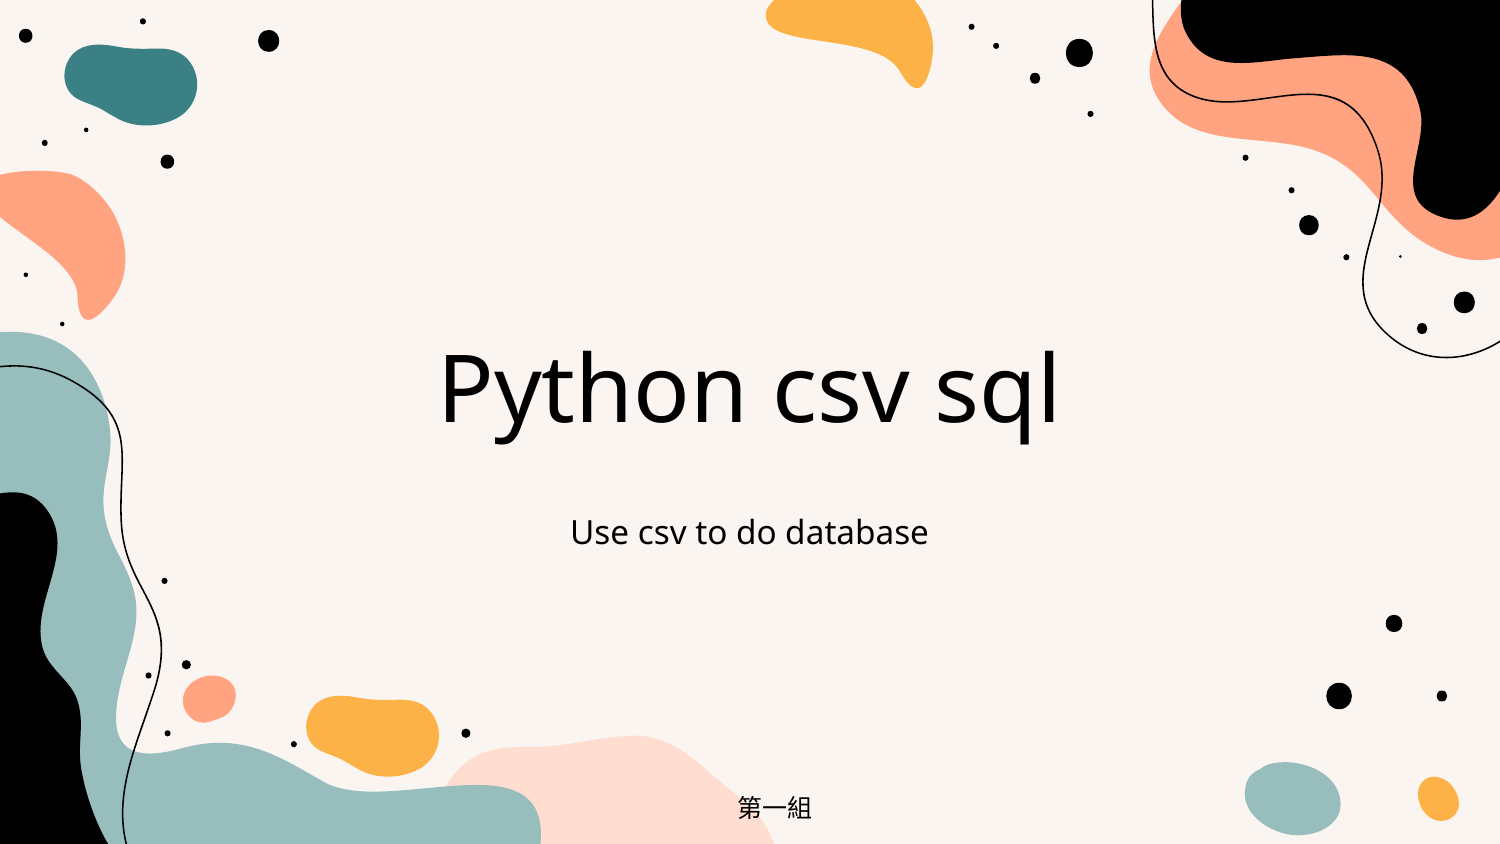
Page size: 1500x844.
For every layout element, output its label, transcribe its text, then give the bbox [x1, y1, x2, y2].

subtitle Use csv to do database [116, 494, 1383, 568]
subtitle 第一組 [142, 771, 1408, 844]
title Python csv sql [116, 275, 1383, 494]
